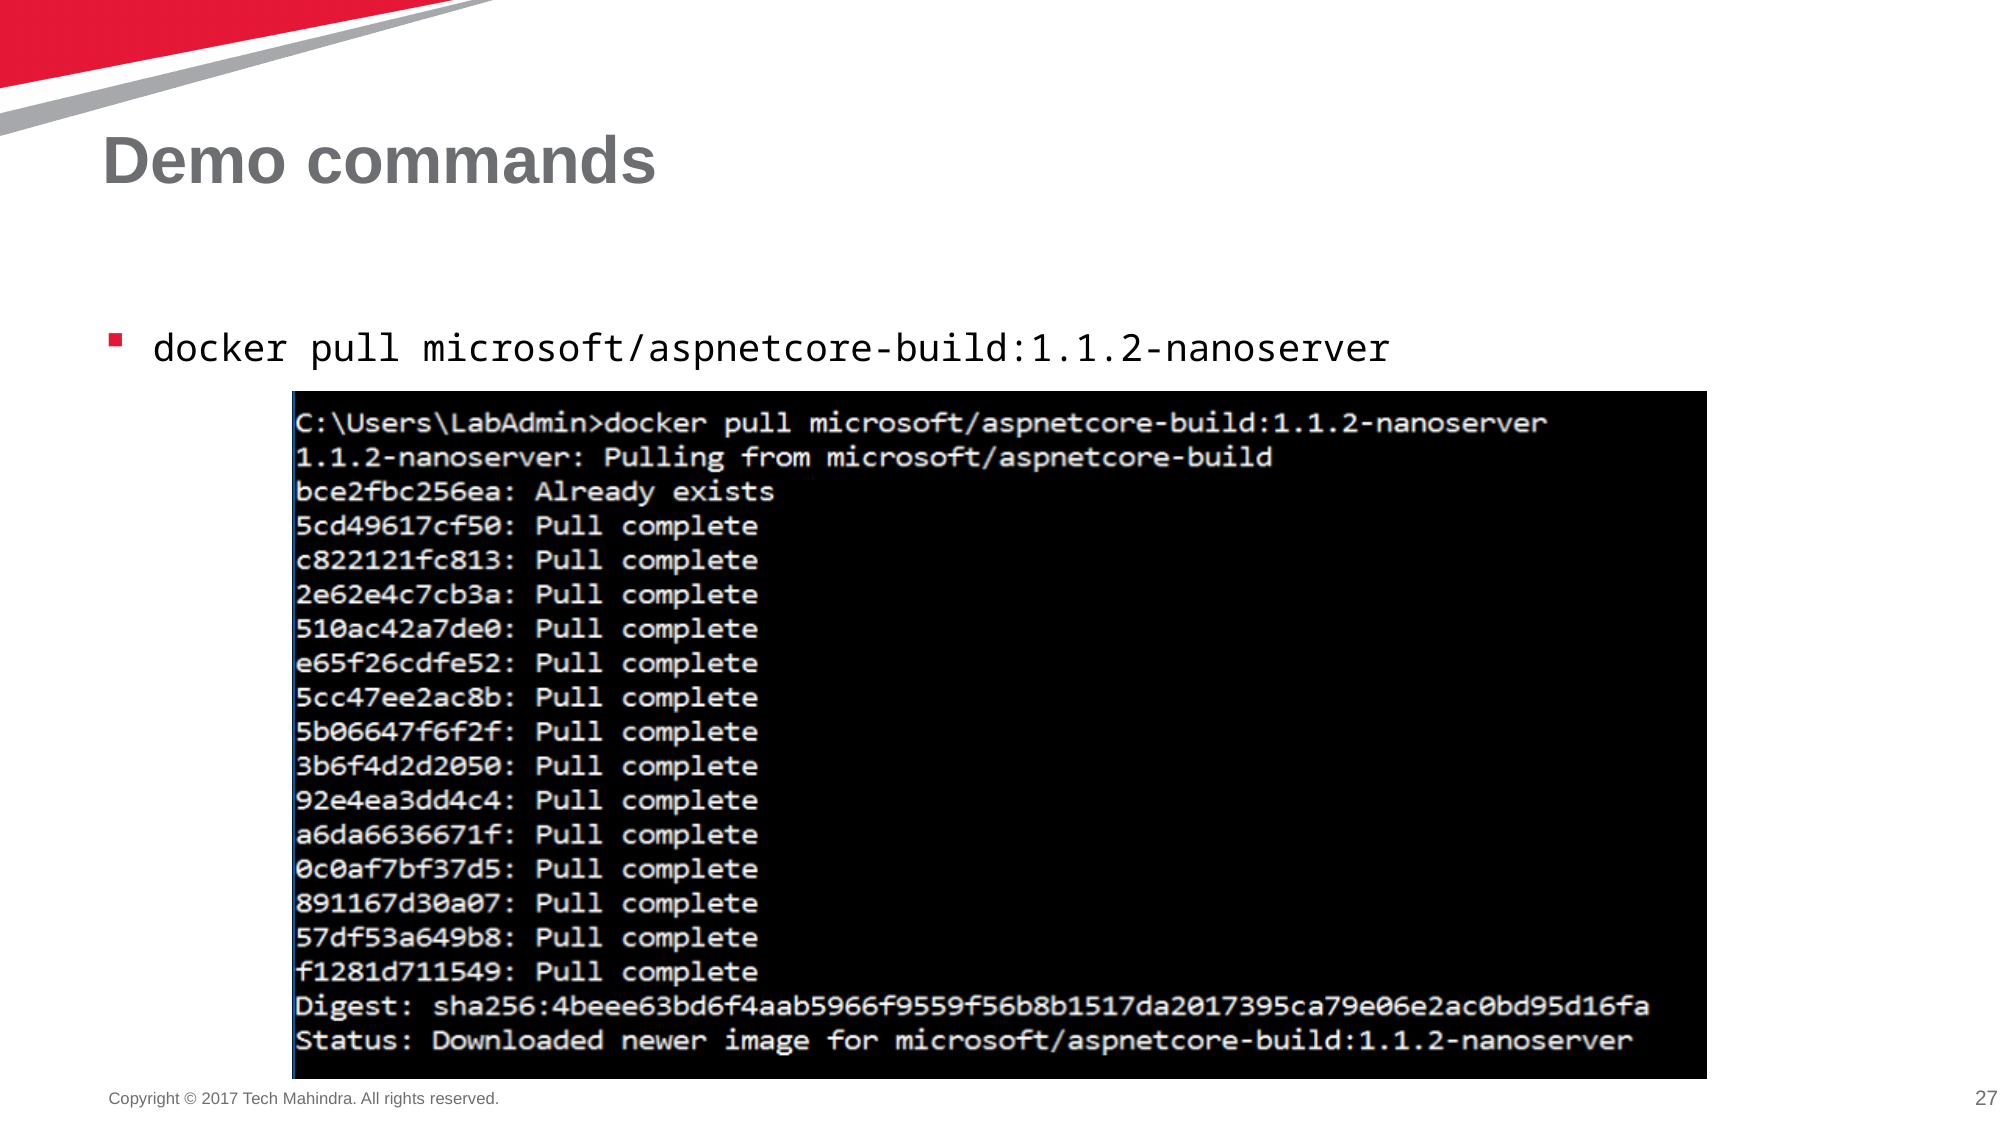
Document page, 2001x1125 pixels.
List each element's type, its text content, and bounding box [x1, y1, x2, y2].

title Demo commands [102, 116, 1899, 198]
picture [0, 0, 497, 136]
picture [292, 391, 1708, 1080]
list docker pull microsoft/aspnetcore-build:1.1.2-nanoserver [104, 323, 1902, 460]
